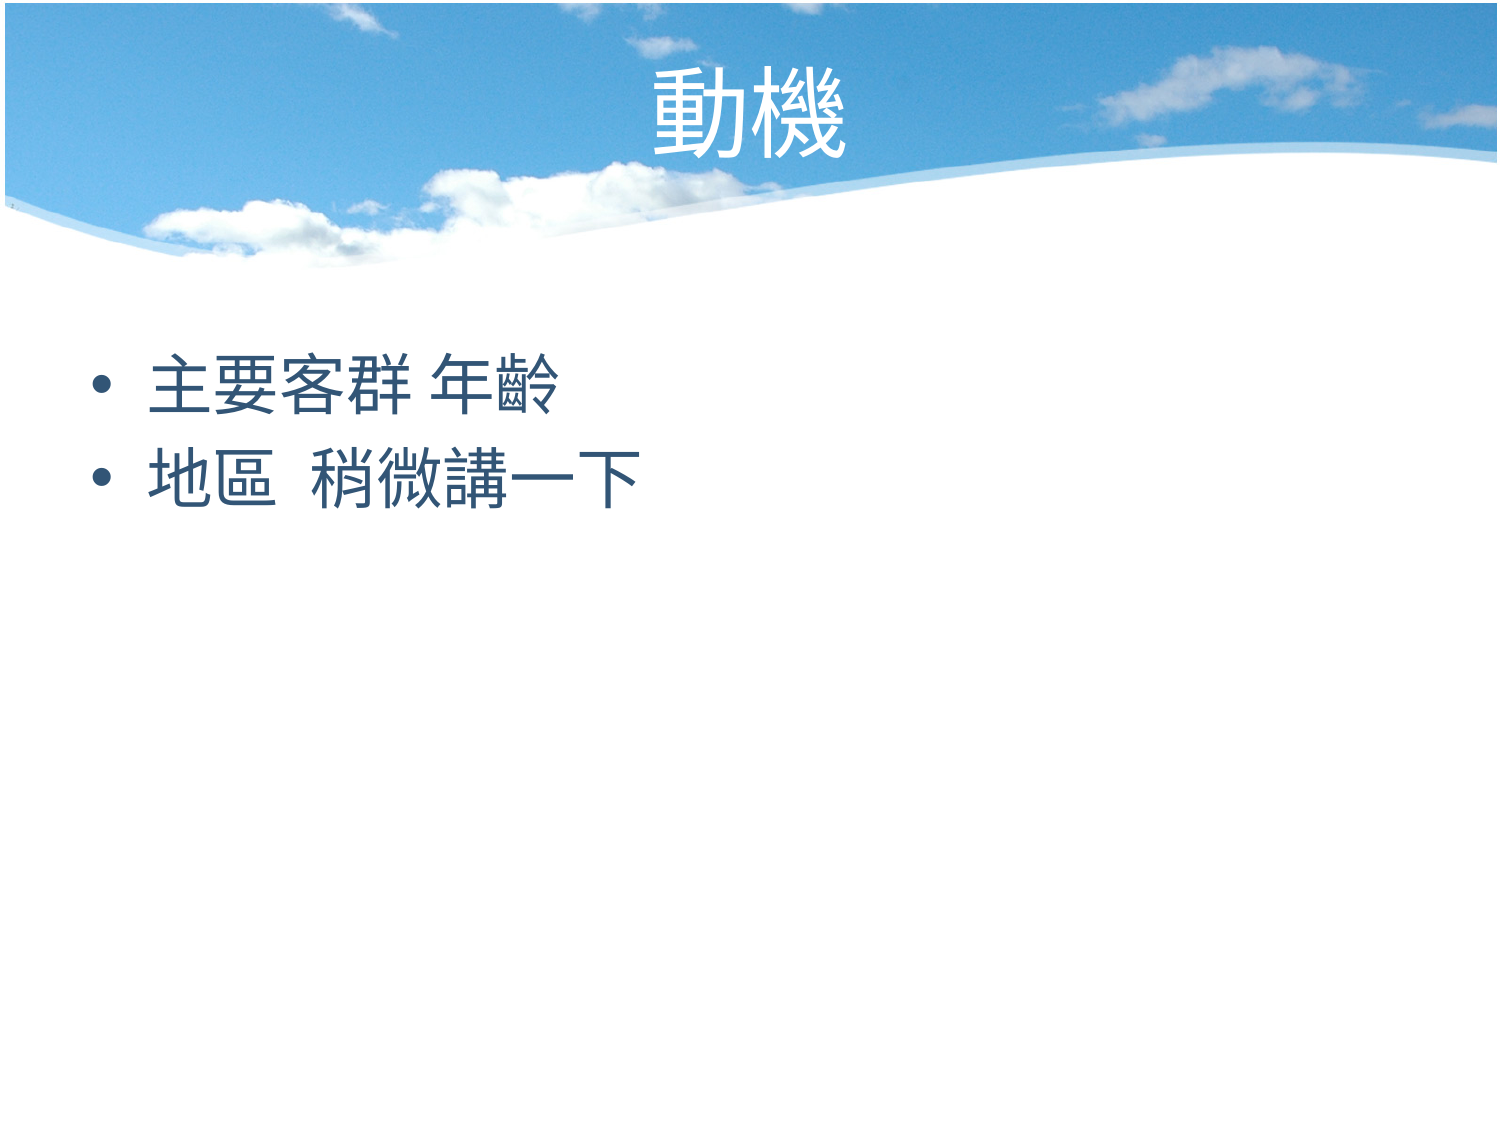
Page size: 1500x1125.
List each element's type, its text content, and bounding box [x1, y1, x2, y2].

list 主要客群 年齡 地區 稍微講一下 [74, 335, 1426, 1079]
title 動機 [74, 44, 1426, 177]
picture [0, 0, 1500, 1125]
